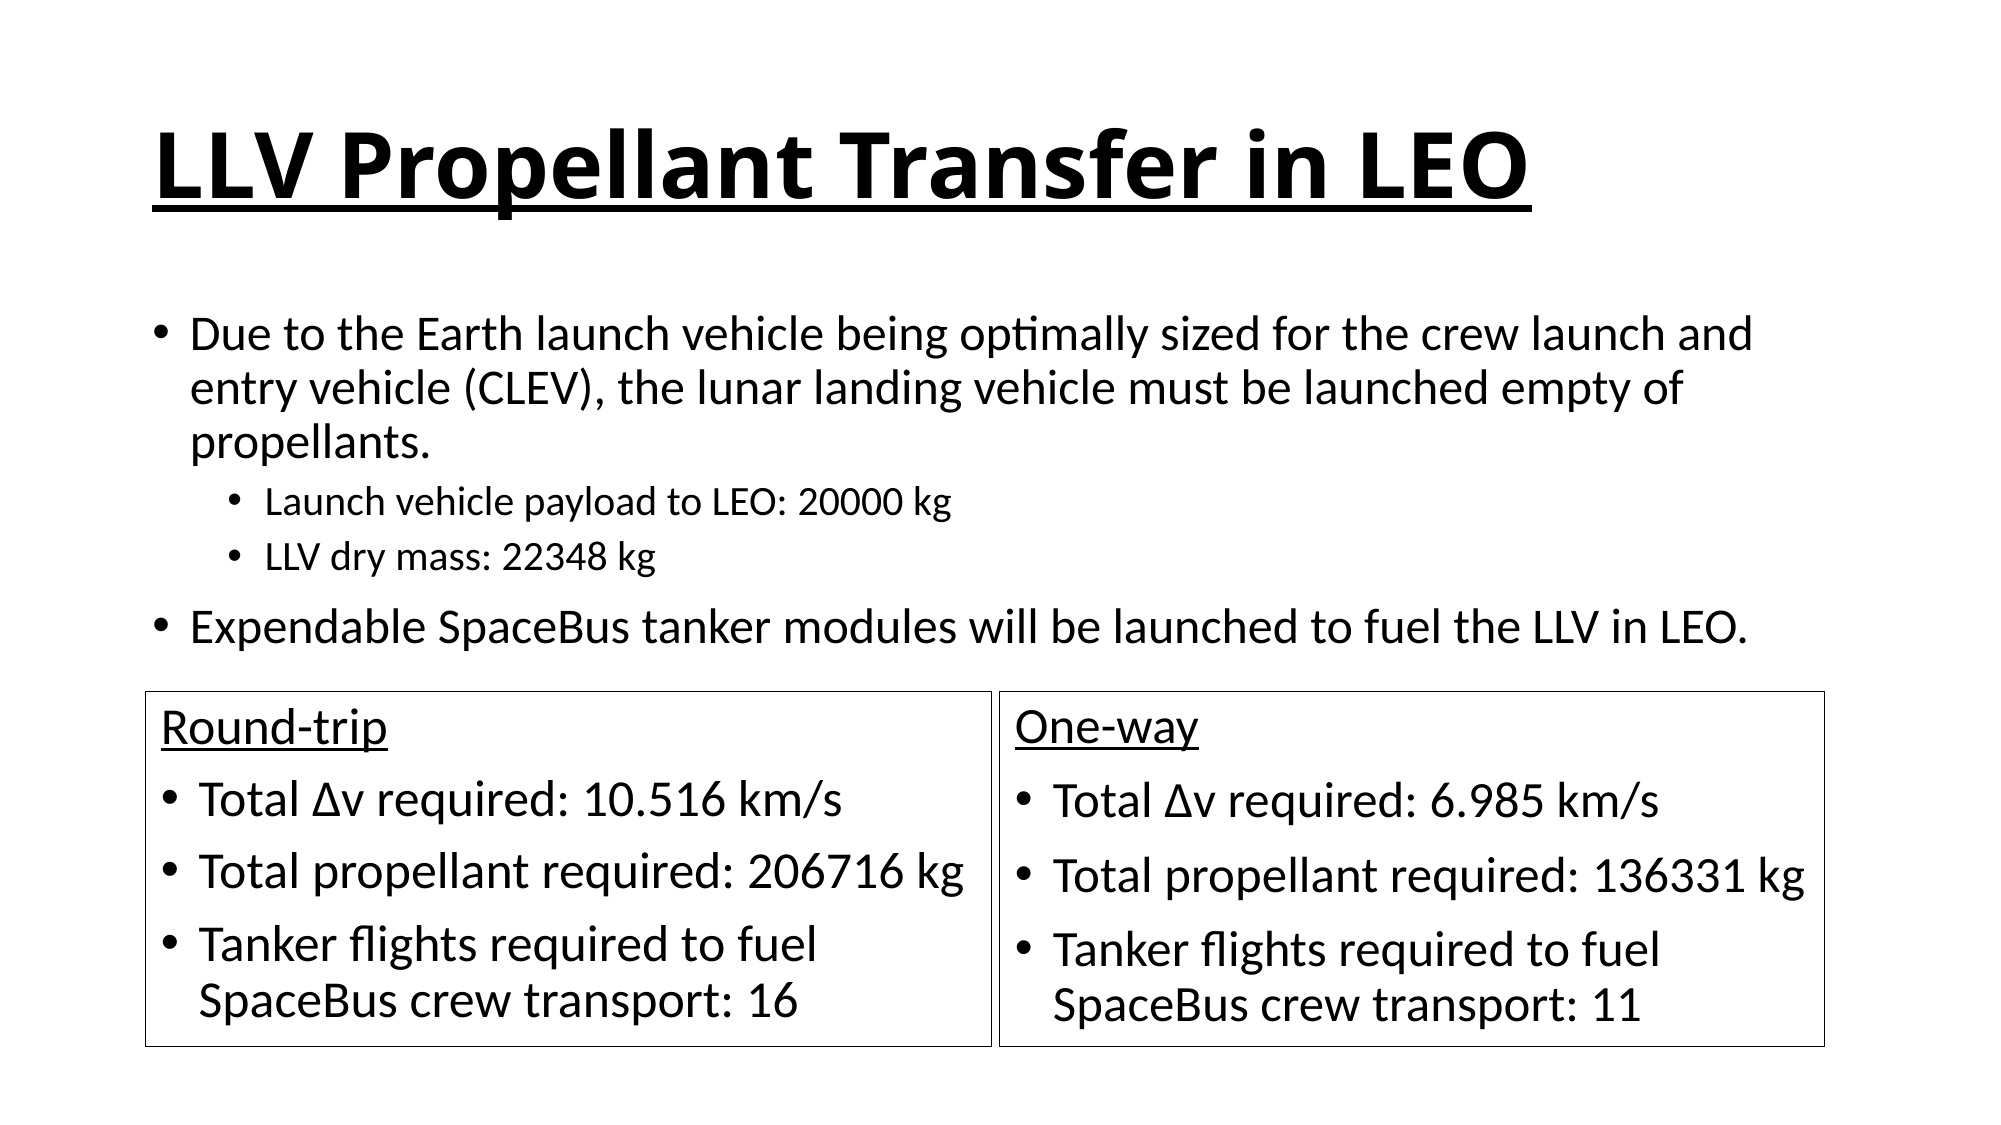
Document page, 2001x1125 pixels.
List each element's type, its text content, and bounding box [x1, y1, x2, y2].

text_box Round-trip Total Δv required: 10.516 km/s Total propellant required: 206716 kg Tanker flights required to fuel SpaceBus crew transport: 16 [145, 691, 992, 1047]
text_box One-way Total Δv required: 6.985 km/s Total propellant required: 136331 kg Tanker flights required to fuel SpaceBus crew transport: 11 [999, 691, 1825, 1047]
list Due to the Earth launch vehicle being optimally sized for the crew launch and entry vehicle (CLEV), the lunar landing vehicle must be launched empty of propellants. Launch vehicle payload to LEO: 20000 kg LLV dry mass: 22348 kg Expendable SpaceBus tanker modules will be launched to fuel the LLV in LEO. [137, 299, 1863, 773]
title LLV Propellant Transfer in LEO [137, 59, 1863, 278]
